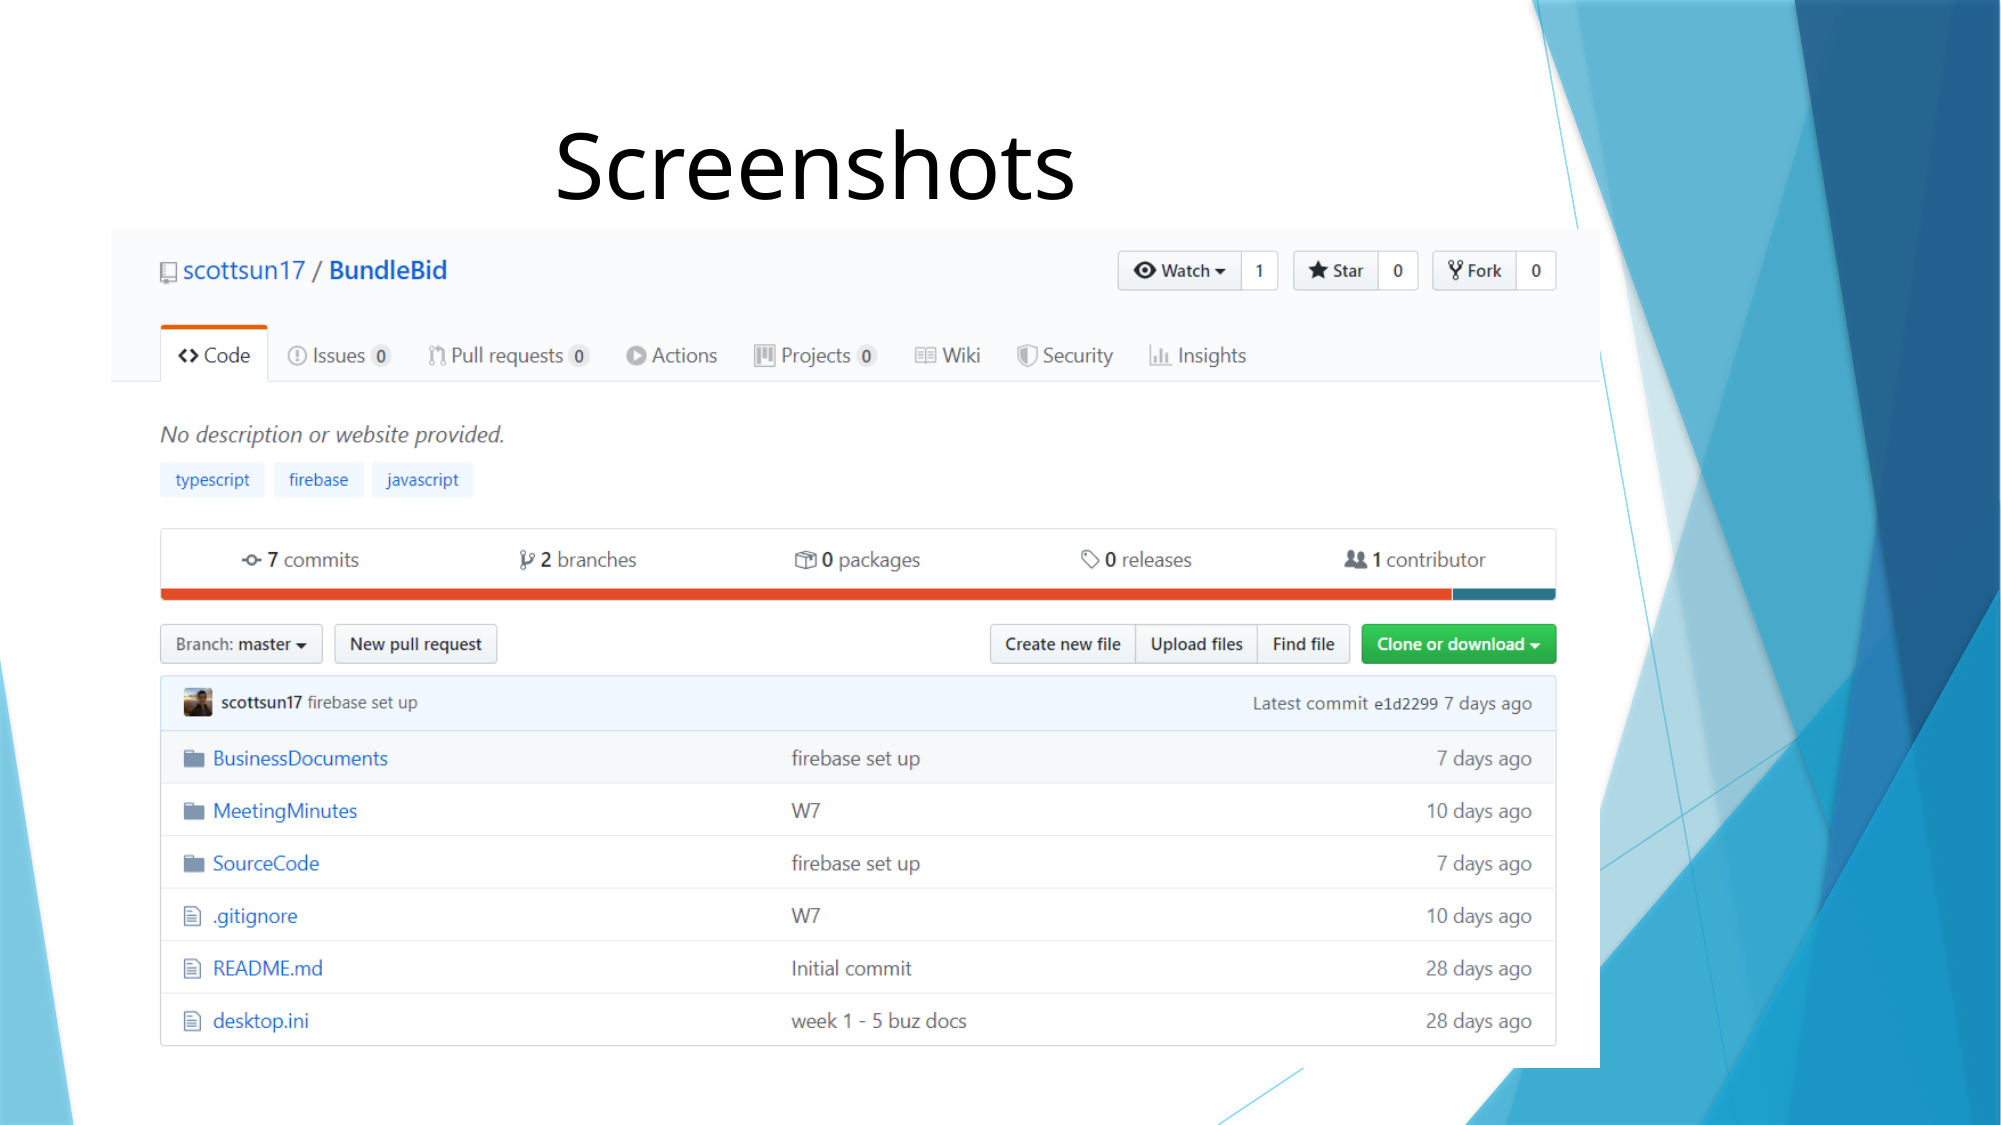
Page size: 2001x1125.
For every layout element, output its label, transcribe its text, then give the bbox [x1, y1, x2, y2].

title Screenshots [111, 99, 1522, 229]
picture [110, 229, 1600, 1068]
